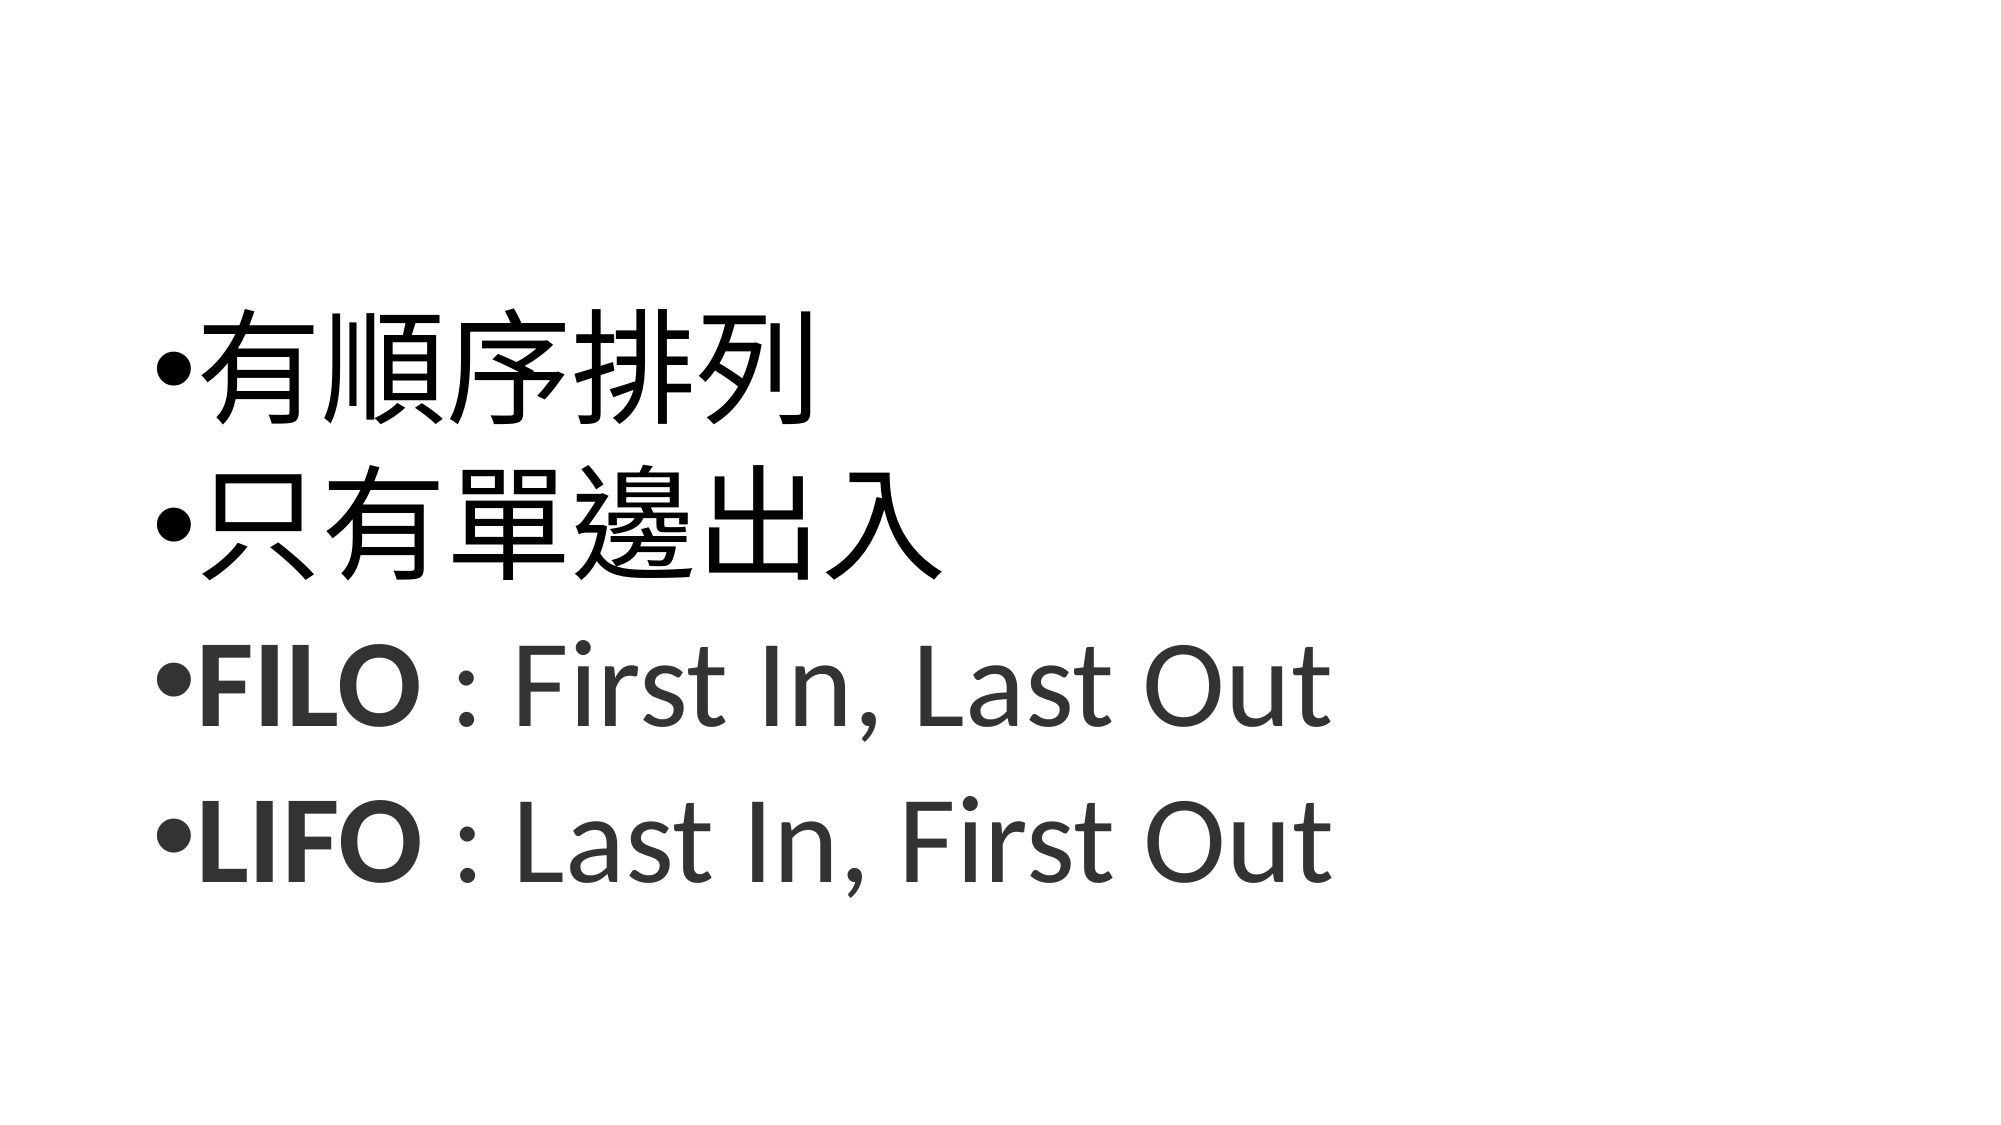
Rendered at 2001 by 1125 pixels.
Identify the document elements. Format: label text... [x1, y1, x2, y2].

list 有順序排列 只有單邊出入 FILO : First In, Last Out LIFO : Last In, First Out [137, 299, 1863, 1014]
